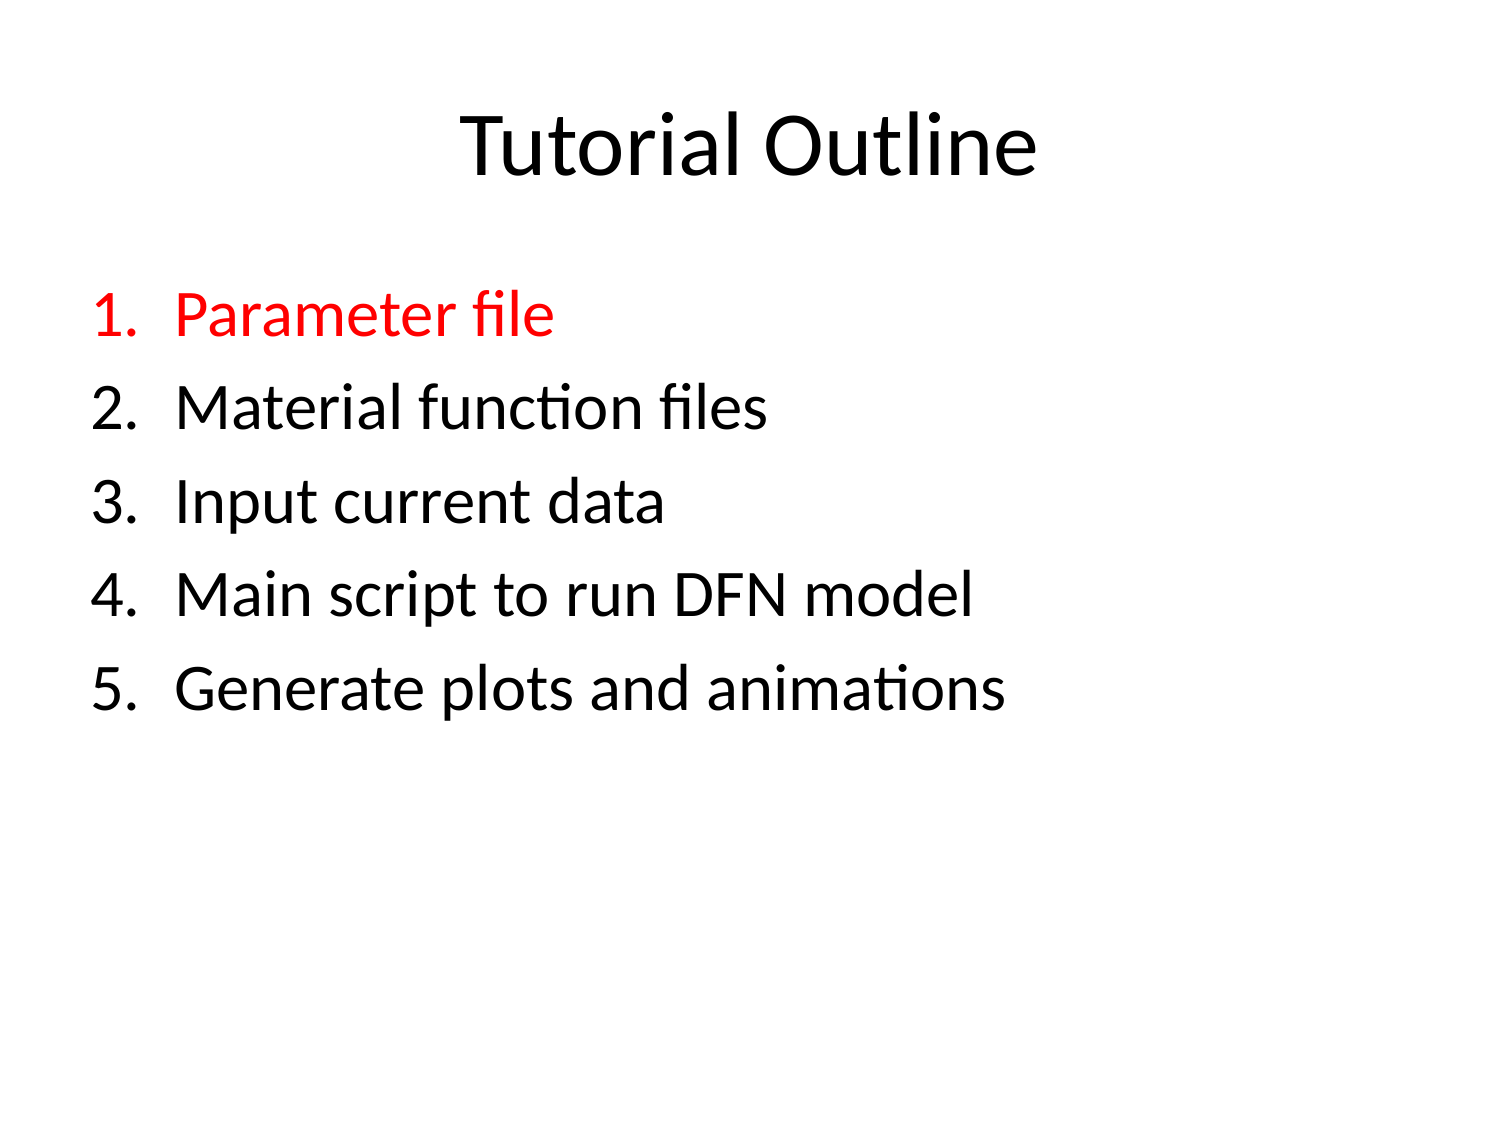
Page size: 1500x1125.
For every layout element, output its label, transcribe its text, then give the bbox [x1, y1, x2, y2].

title Tutorial Outline [75, 45, 1425, 233]
list Parameter file Material function files Input current data Main script to run DFN model Generate plots and animations [75, 262, 1425, 1005]
